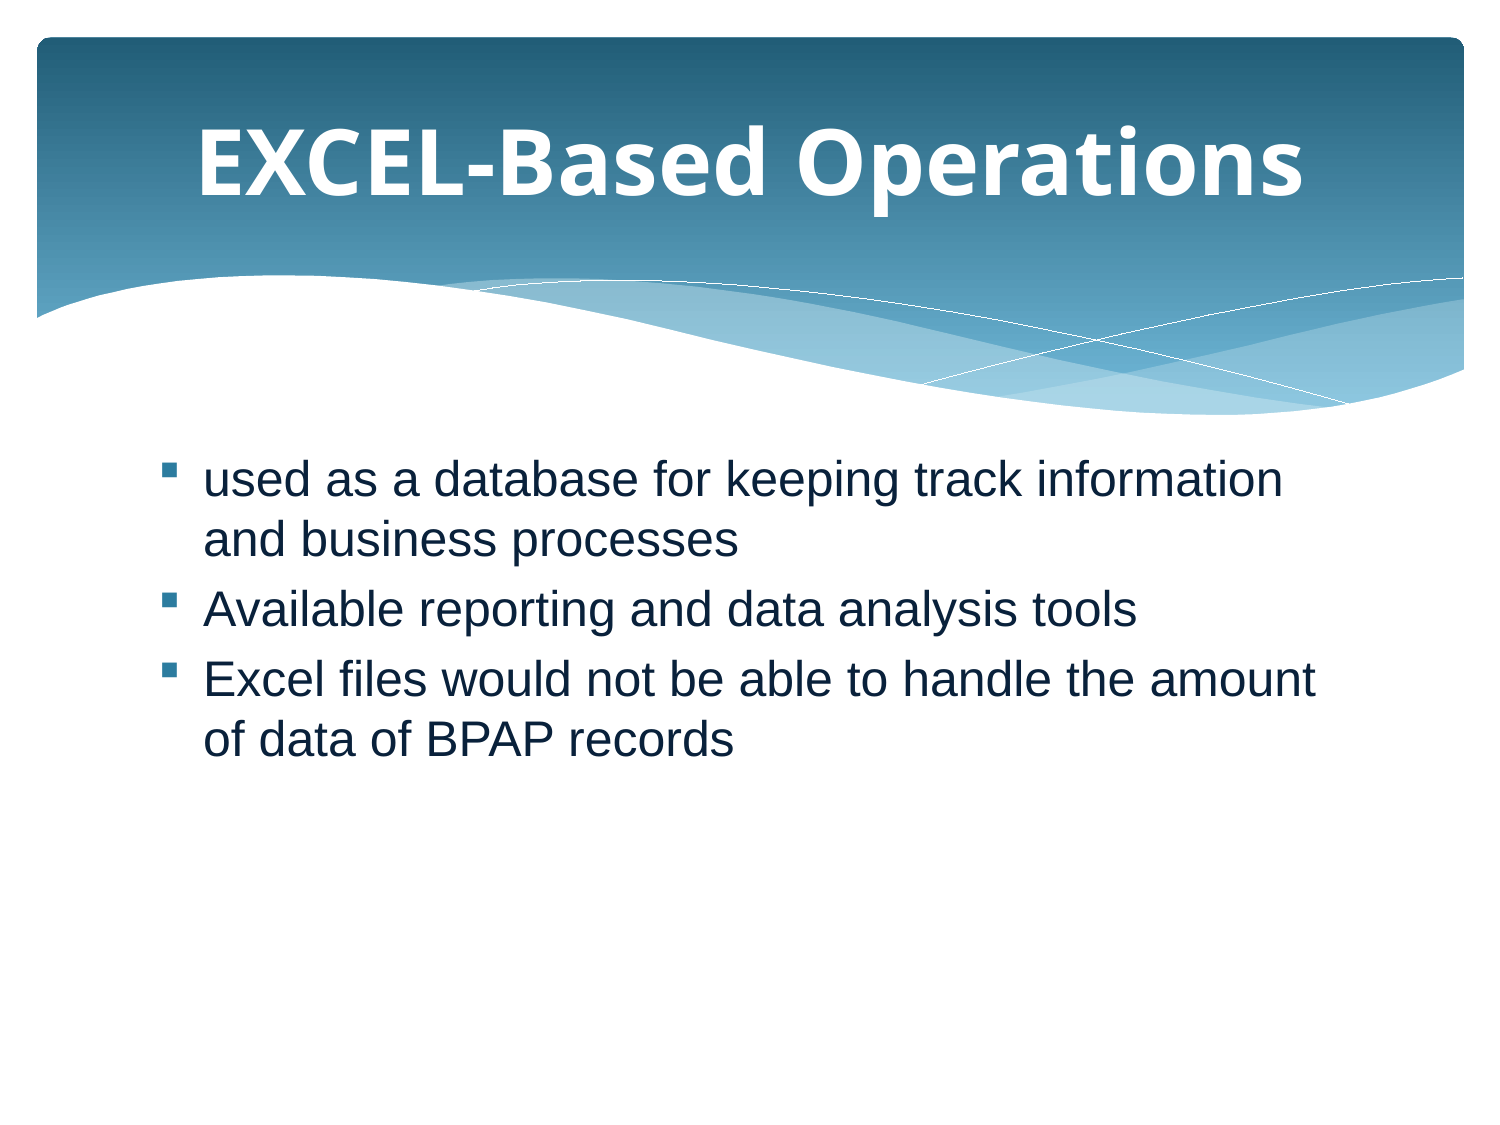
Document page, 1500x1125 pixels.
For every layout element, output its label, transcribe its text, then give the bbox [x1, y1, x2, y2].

title EXCEL-Based Operations [75, 55, 1425, 261]
list used as a database for keeping track information and business processes Available reporting and data analysis tools Excel files would not be able to handle the amount of data of BPAP records [143, 438, 1359, 1005]
